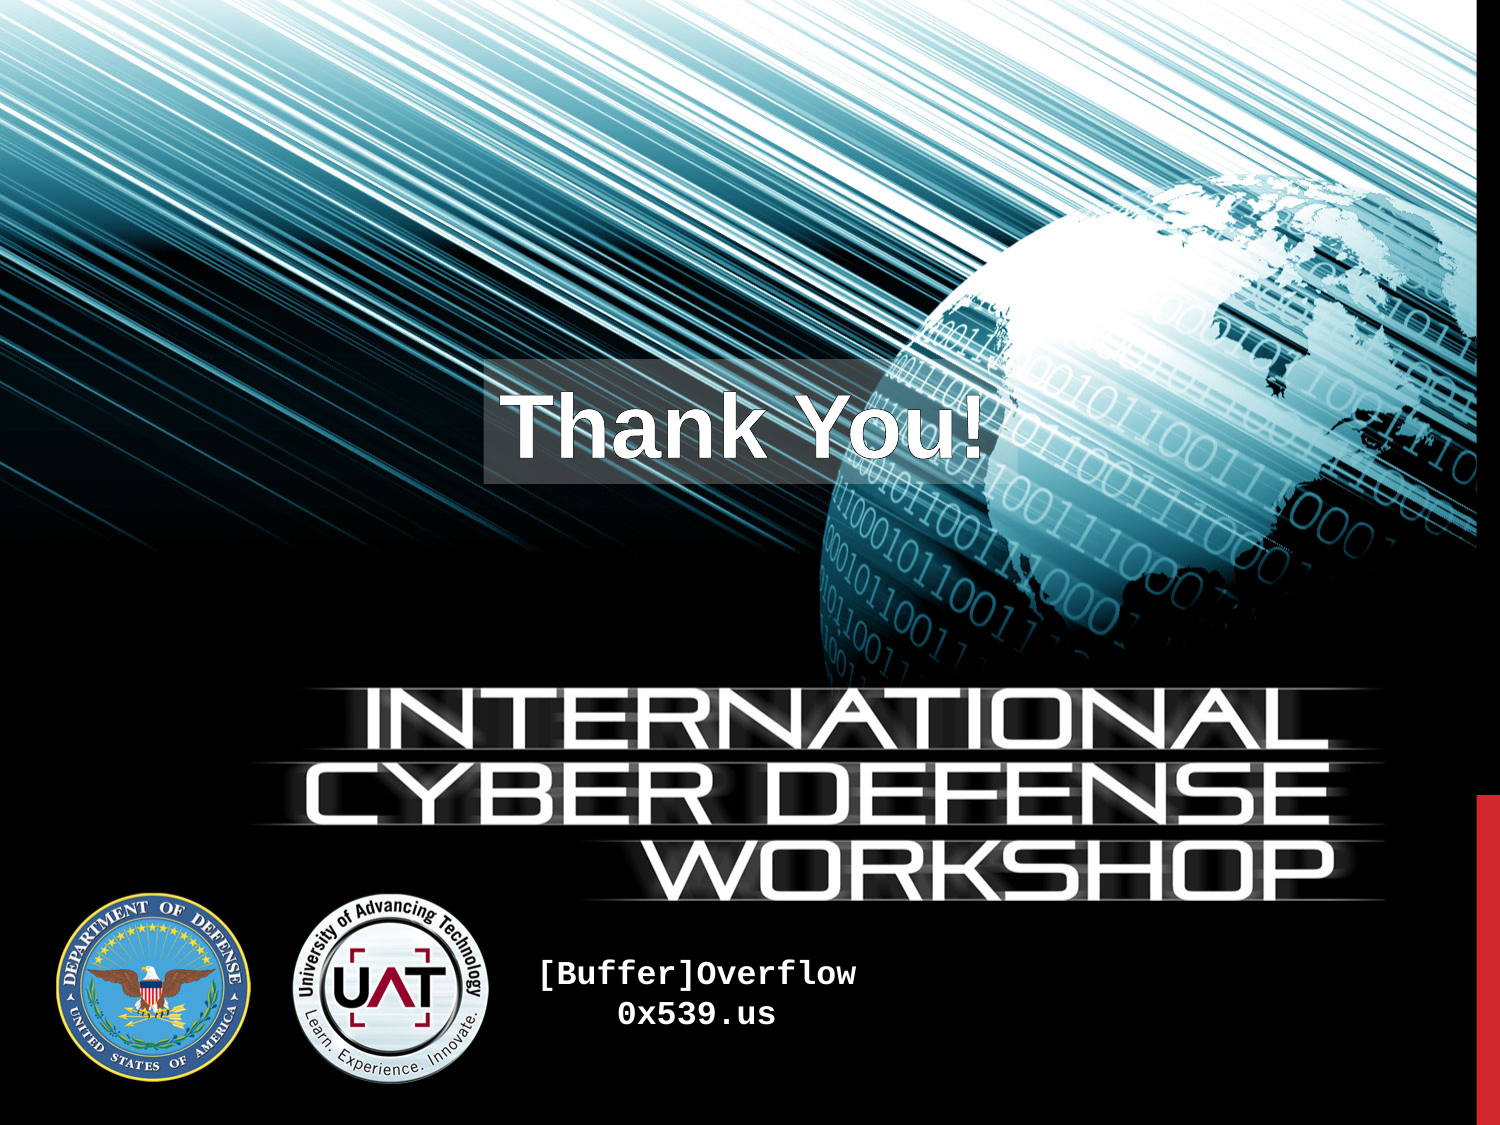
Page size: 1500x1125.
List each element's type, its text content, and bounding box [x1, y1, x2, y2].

picture [0, 223, 14, 233]
text_box Thank You! [483, 359, 1018, 484]
text_box [Buffer]Overflow 0x539.us [521, 943, 872, 1039]
picture [0, 0, 1476, 1125]
